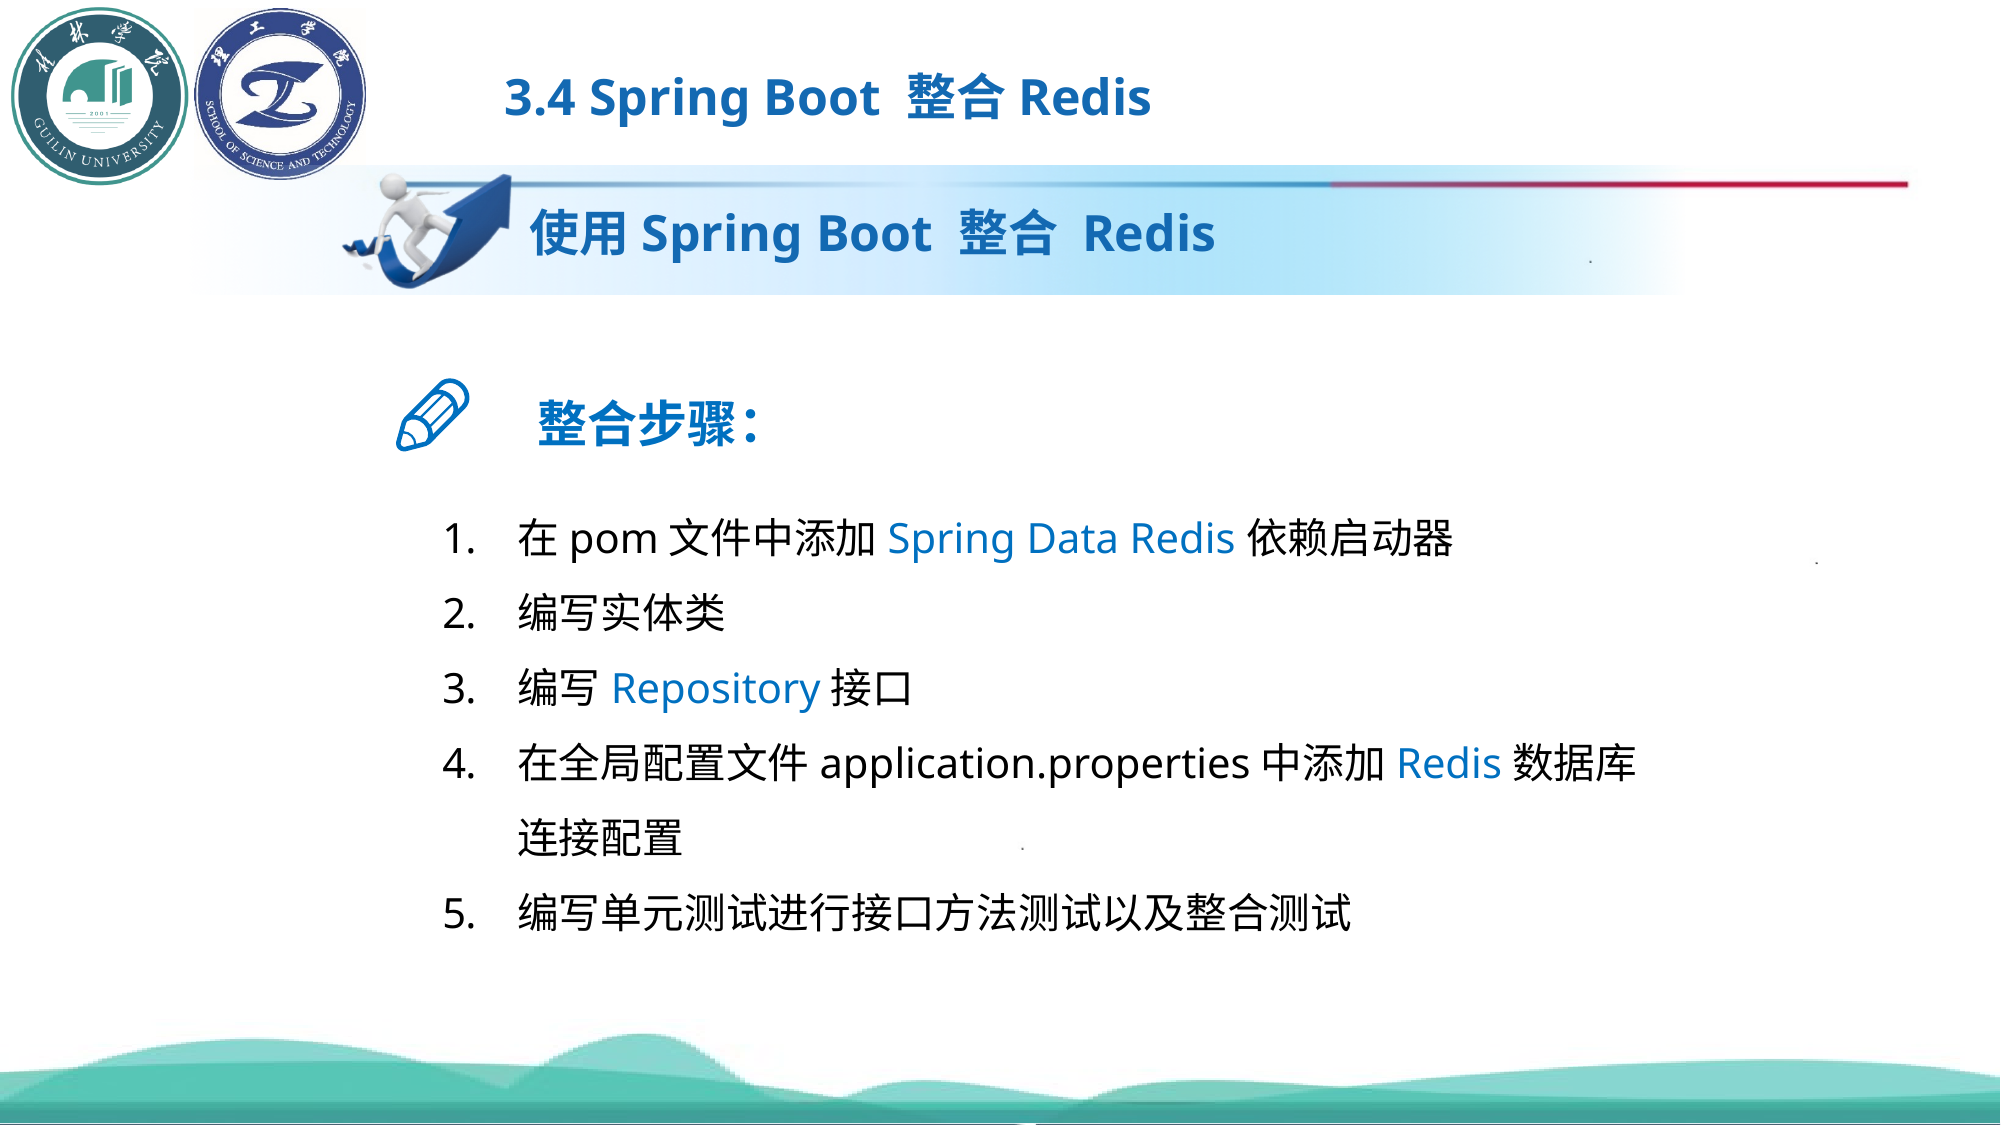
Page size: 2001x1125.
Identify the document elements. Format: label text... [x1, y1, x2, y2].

text_box [396, 378, 470, 452]
picture [0, 0, 2001, 1125]
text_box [540, 165, 1688, 295]
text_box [187, 165, 322, 295]
text_box 整合步骤： [523, 355, 803, 461]
text_box 在pom文件中添加Spring Data Redis依赖启动器 编写实体类 编写Repository接口 在全局配置文件application.properties中添加Redis数据库连接配置 编写单元测试进行接口方法测试以及整合测试 [352, 479, 1663, 944]
text_box 3.4 Spring Boot 整合Redis [295, 32, 1261, 159]
